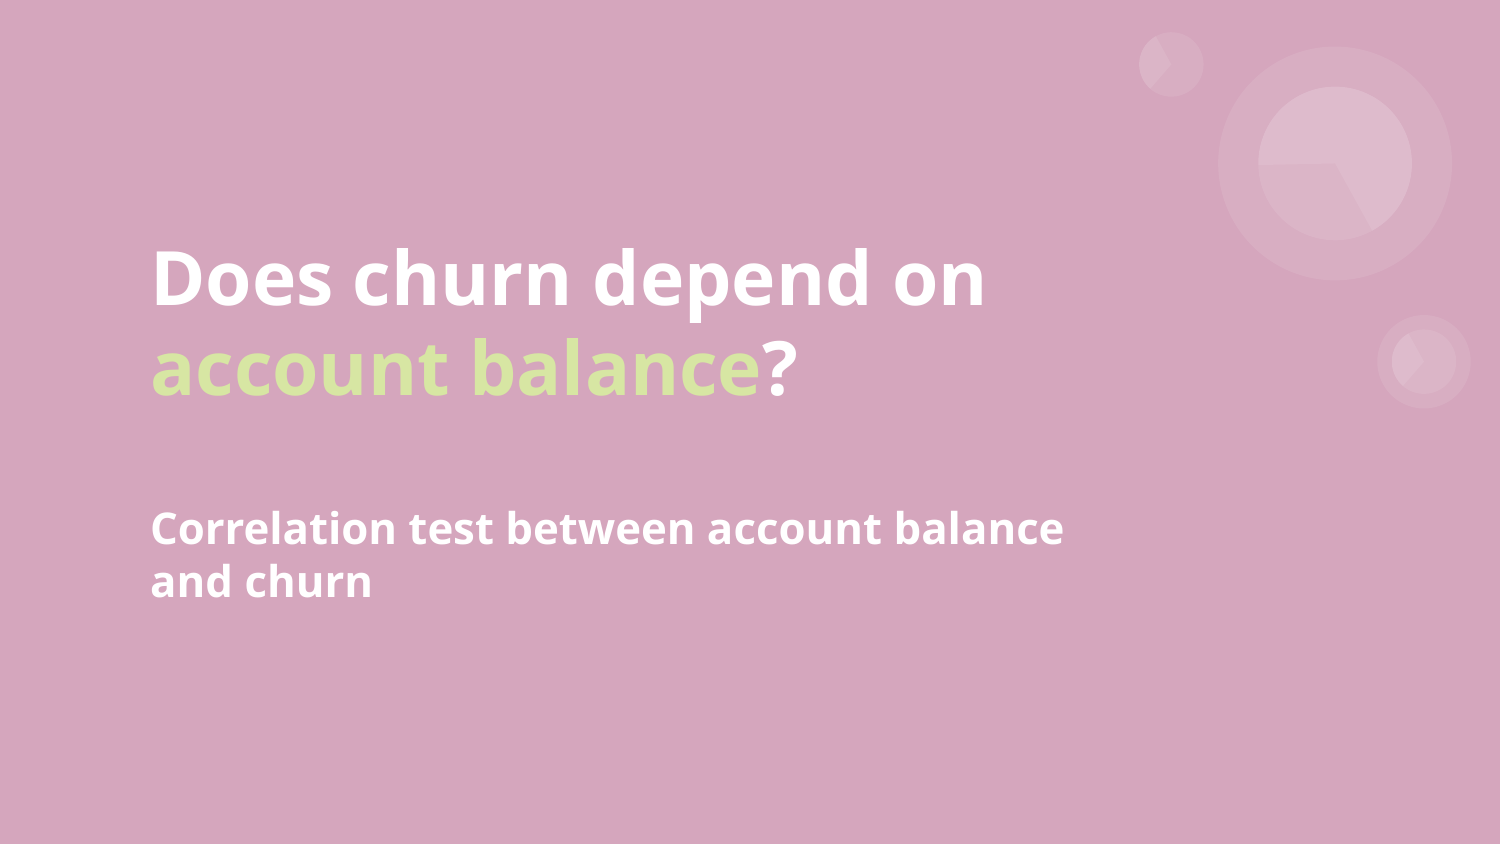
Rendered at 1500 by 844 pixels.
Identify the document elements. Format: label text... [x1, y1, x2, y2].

title Does churn depend on account balance? Correlation test between account balance and churn [135, 125, 1097, 712]
